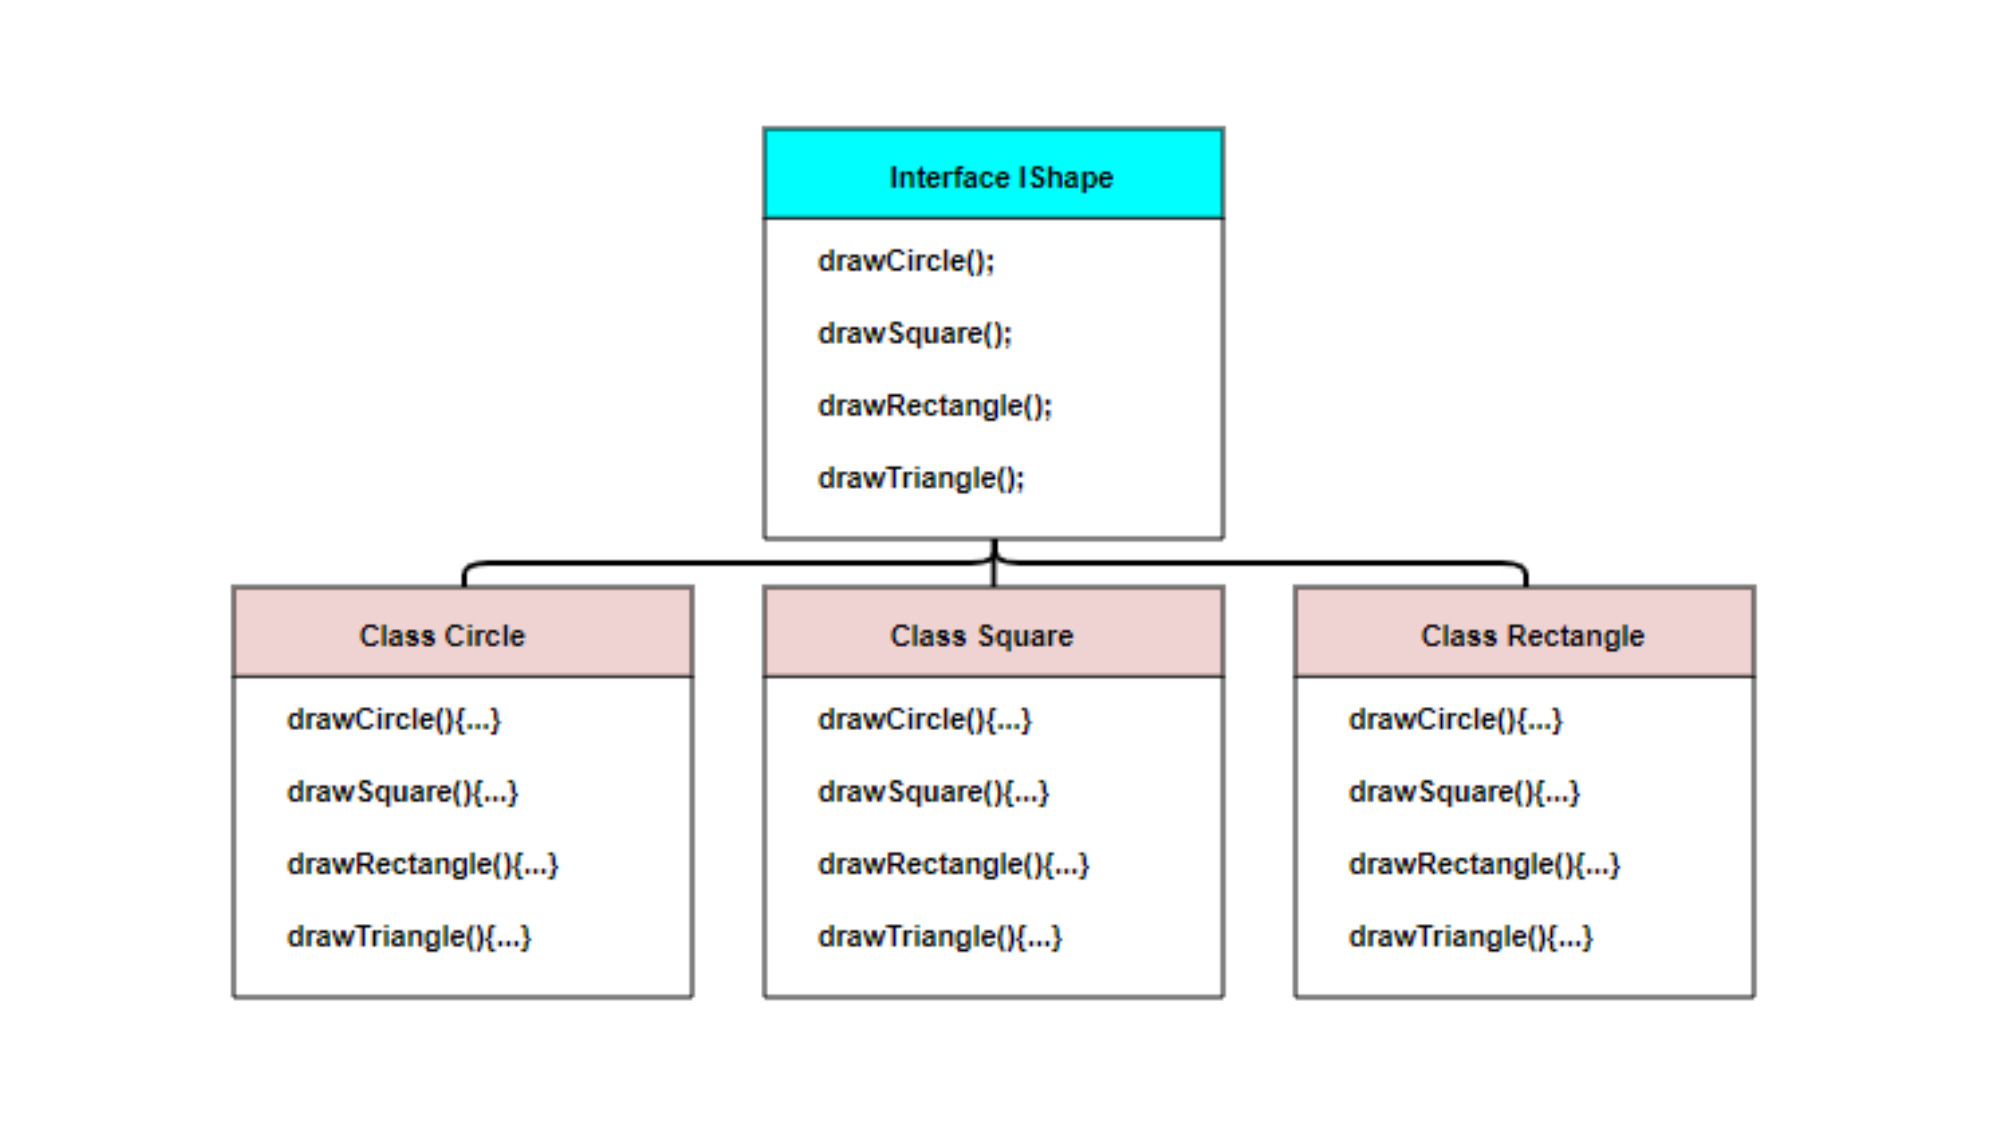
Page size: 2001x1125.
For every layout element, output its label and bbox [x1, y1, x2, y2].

list [205, 92, 1795, 1033]
